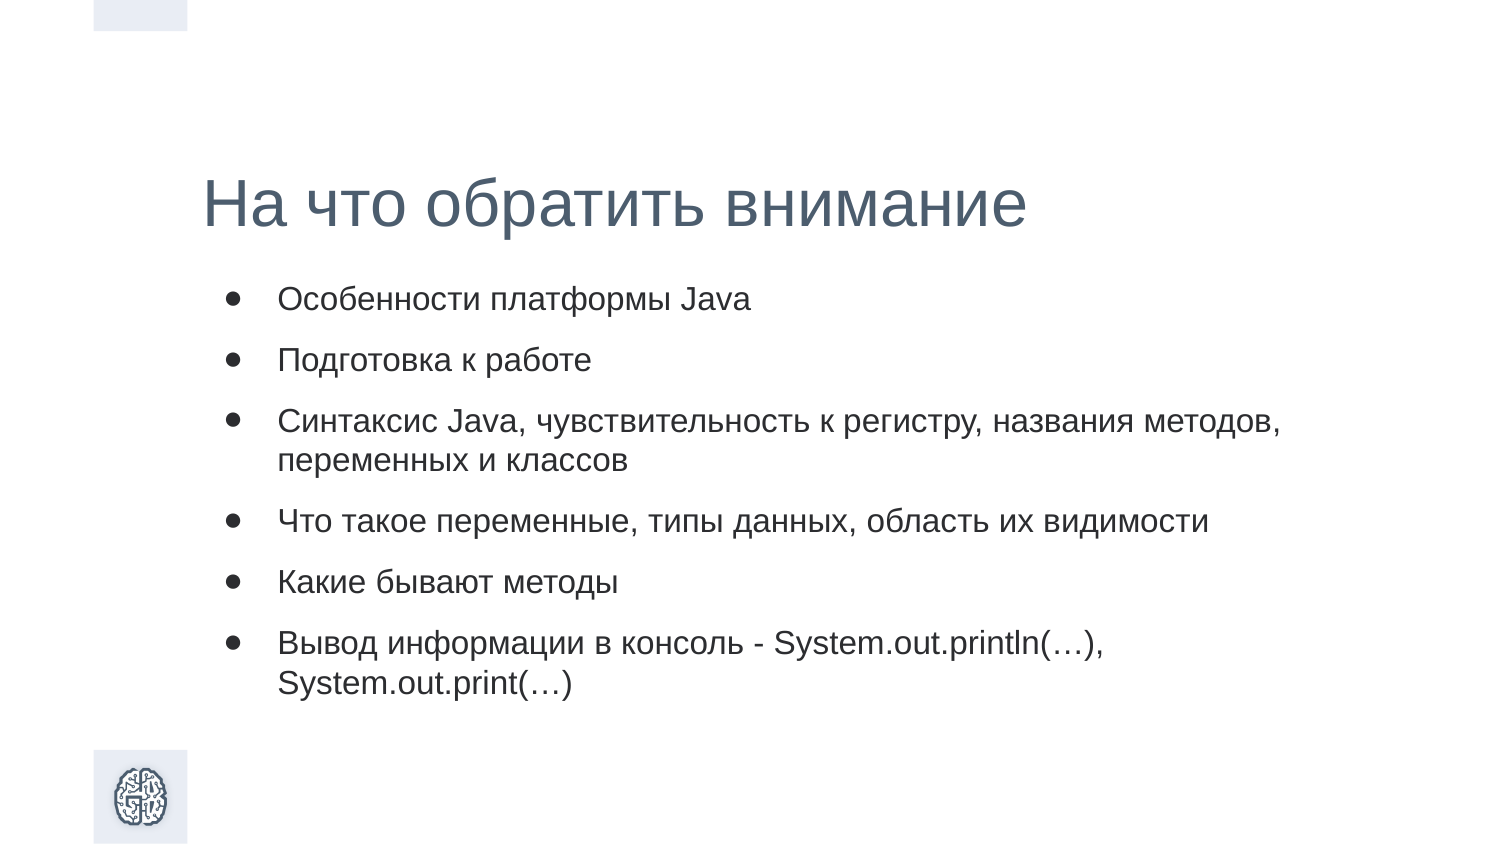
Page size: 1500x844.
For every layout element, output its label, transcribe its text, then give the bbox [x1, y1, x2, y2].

text_box Особенности платформы Java Подготовка к работе Синтаксис Java, чувствительность к регистру, названия методов, переменных и классов Что такое переменные, типы данных, область их видимости Какие бывают методы Вывод информации в консоль - System.out.println(…), System.out.print(…) [187, 263, 1302, 715]
picture [106, 760, 175, 834]
text_box На что обратить внимание [187, 93, 1312, 306]
